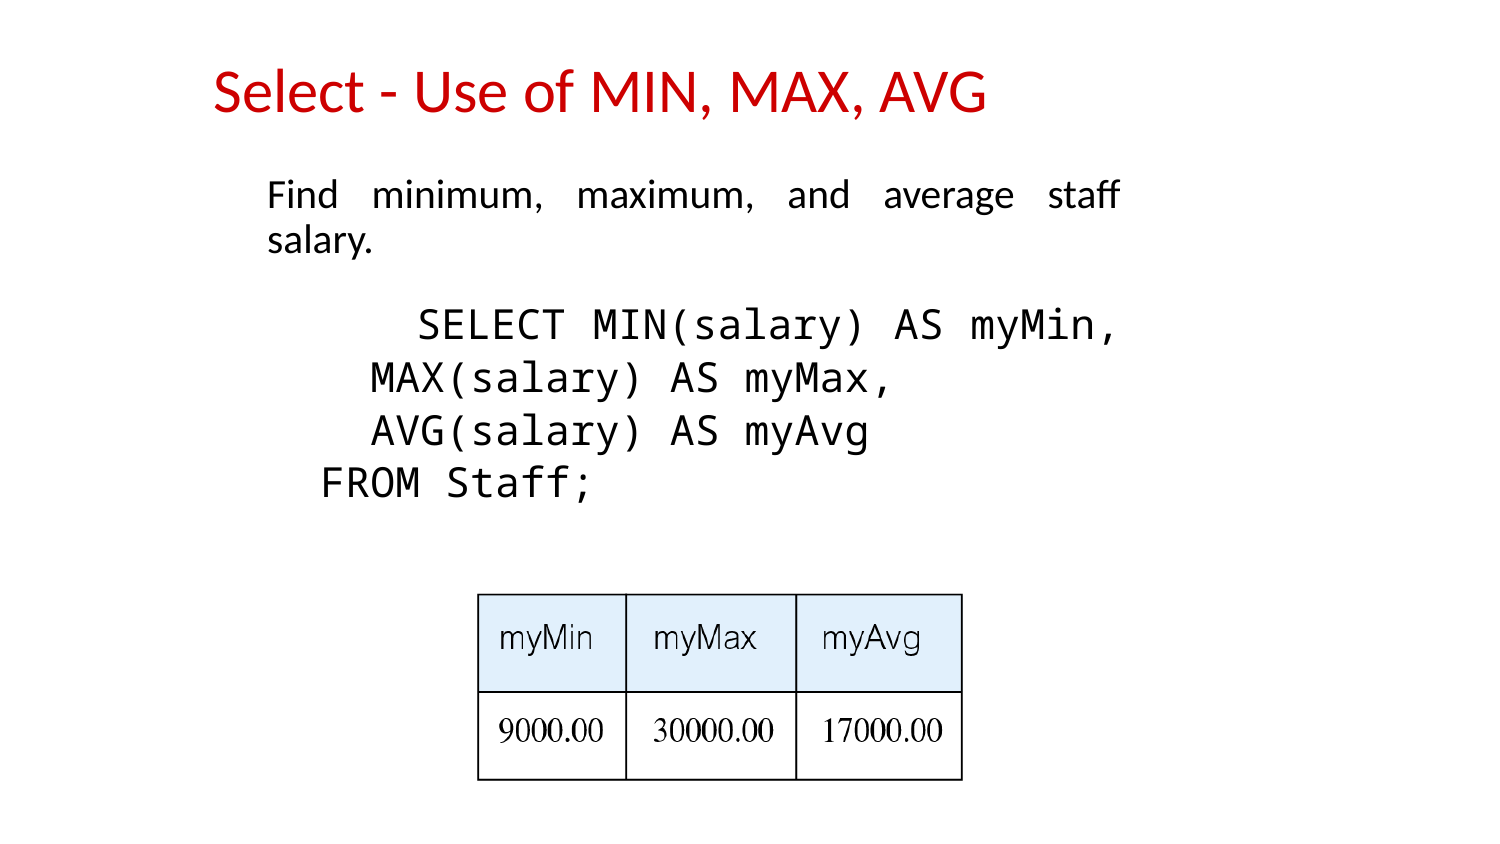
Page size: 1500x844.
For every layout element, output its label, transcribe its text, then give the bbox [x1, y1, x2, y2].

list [467, 583, 973, 788]
list Find minimum, maximum, and average staff salary. SELECT MIN(salary) AS myMin, MAX(salary) AS myMax, AVG(salary) AS myAvg FROM Staff; [228, 167, 1133, 543]
title Select - Use of MIN, MAX, AVG [202, 58, 1159, 127]
